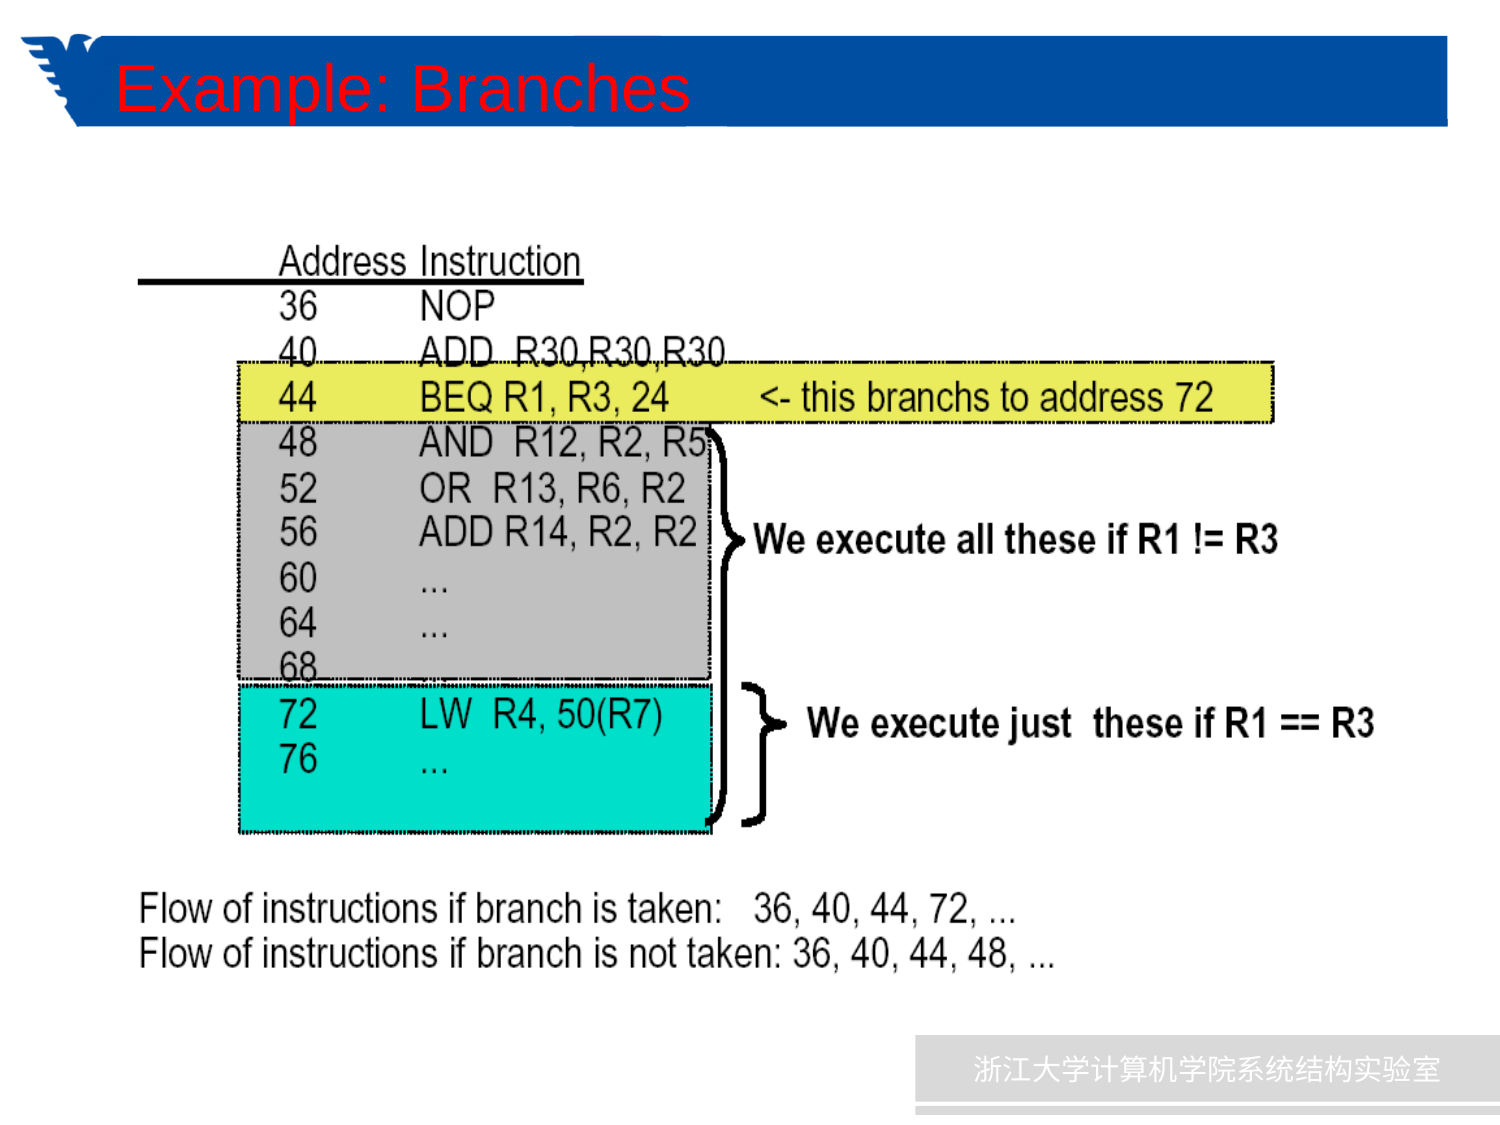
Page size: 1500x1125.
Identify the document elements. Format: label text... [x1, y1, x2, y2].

picture [124, 222, 1389, 988]
picture [5, 19, 148, 127]
title Example: Branches [99, 37, 1347, 188]
